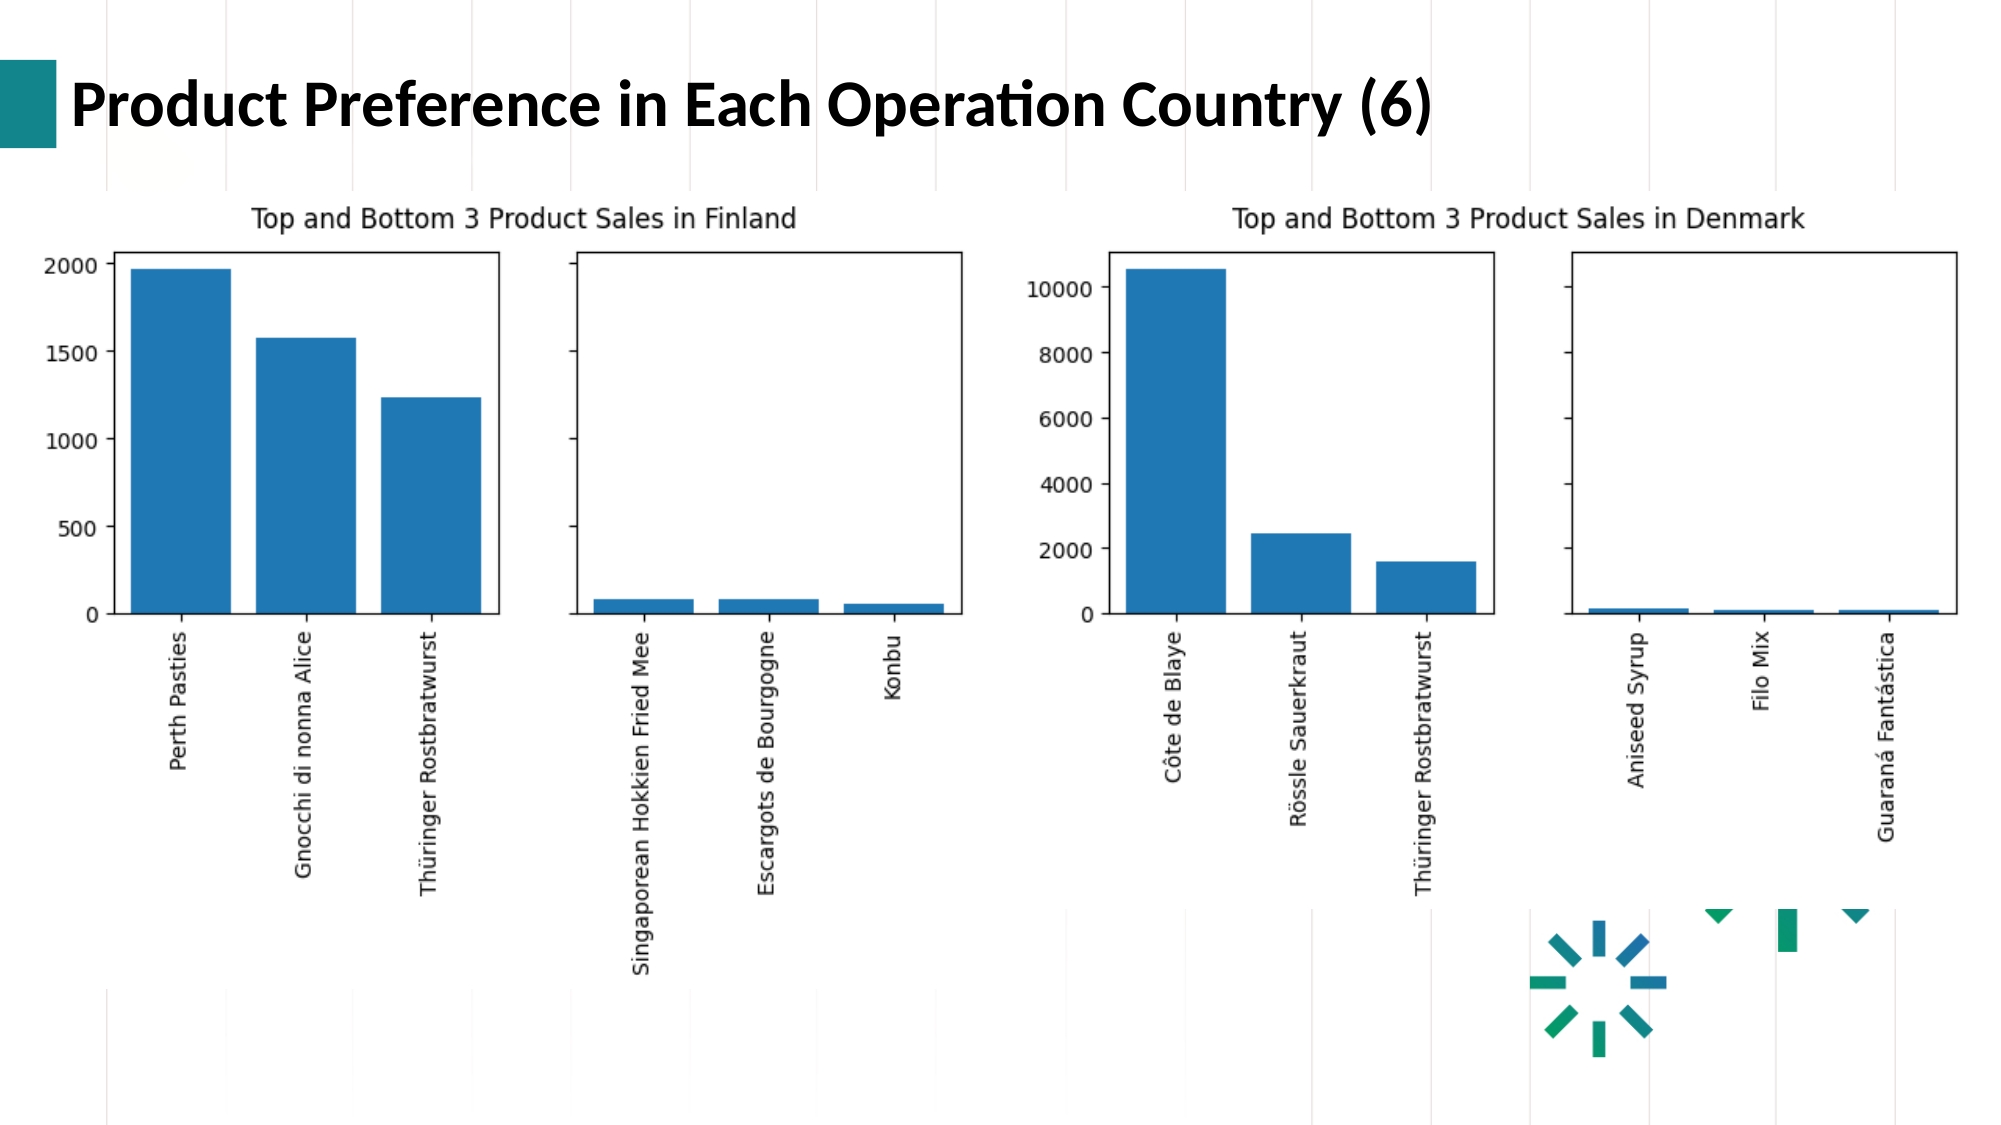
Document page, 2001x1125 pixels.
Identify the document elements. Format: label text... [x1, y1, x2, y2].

text_box [71, 129, 1929, 321]
title Product Preference in Each Operation Country (6) [56, 50, 1929, 160]
text_box [0, 59, 57, 149]
picture [0, 0, 2001, 1125]
